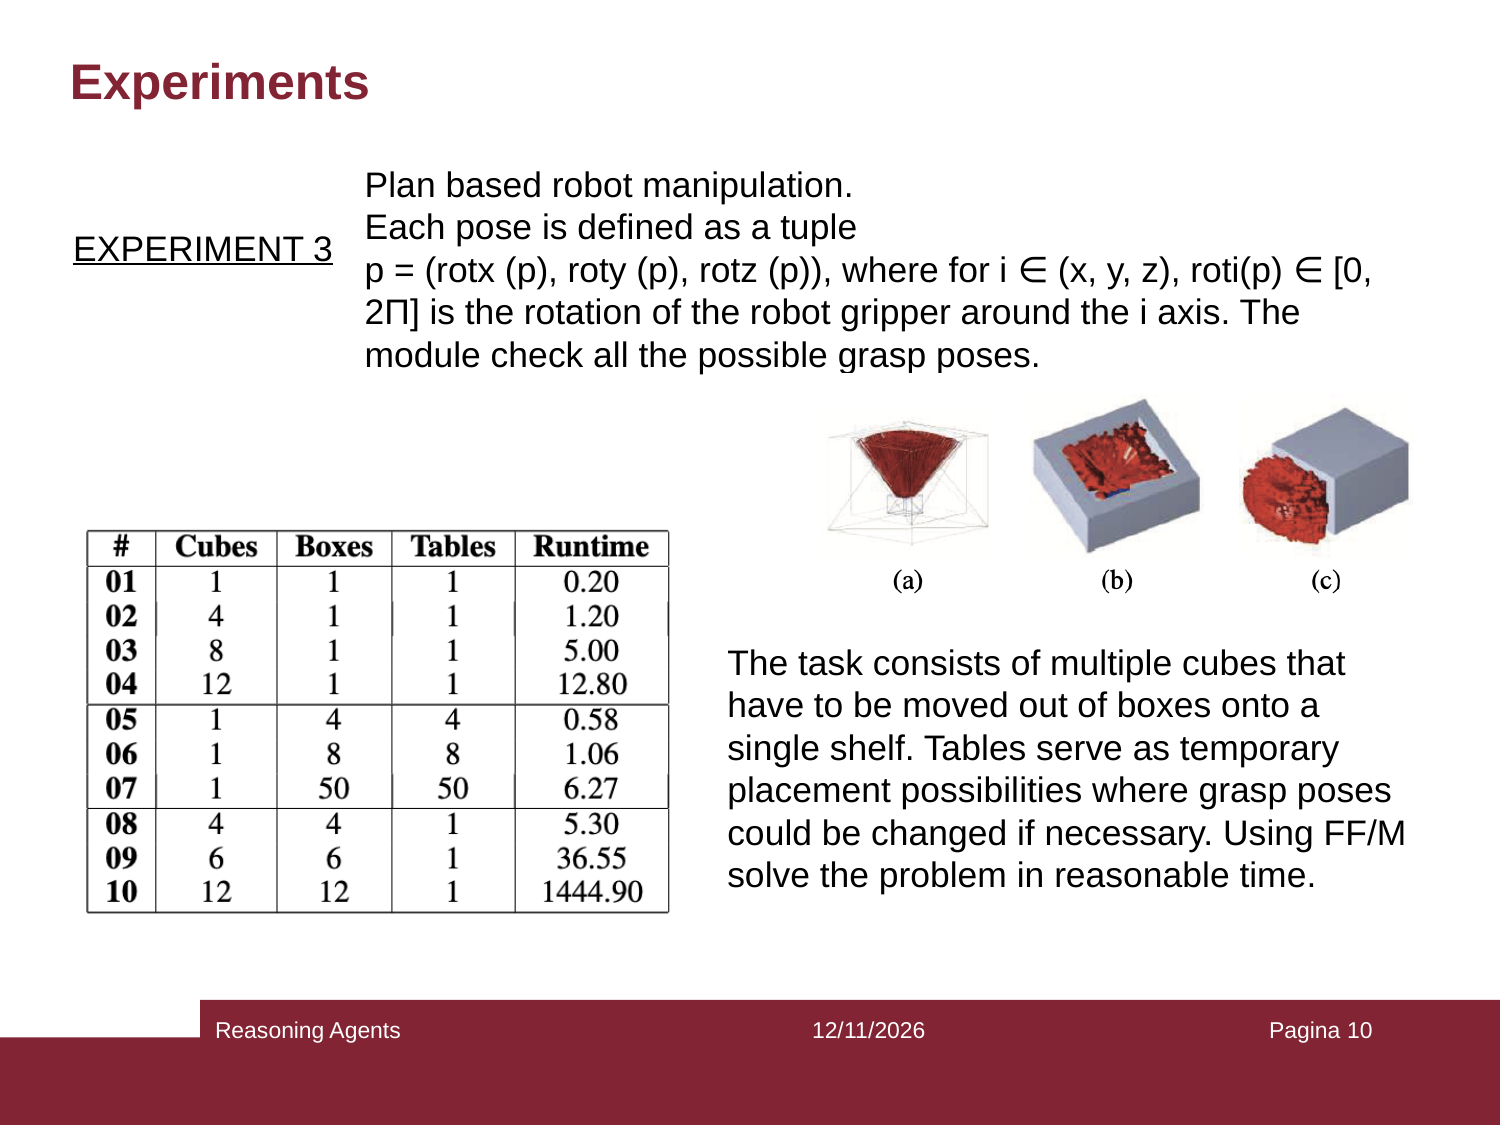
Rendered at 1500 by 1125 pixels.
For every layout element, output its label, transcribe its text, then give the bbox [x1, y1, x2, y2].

text_box Plan based robot manipulation. Each pose is defined as a tuple p = (rotx (p), roty (p), rotz (p)), where for i ∈ (x, y, z), roti(p) ∈ [0, 2Π] is the rotation of the robot gripper around the i axis. The module check all the possible grasp poses. [349, 154, 1442, 405]
picture [78, 523, 686, 928]
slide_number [712, 1008, 1025, 1084]
slide_number Pagina 10 [1074, 1008, 1388, 1084]
list EXPERIMENT 3 [58, 218, 349, 301]
footer Reasoning Agents [200, 1008, 675, 1084]
text_box The task consists of multiple cubes that have to be moved out of boxes onto a single shelf. Tables serve as temporary placement possibilities where grasp poses could be changed if necessary. Using FF/M solve the problem in reasonable time. [712, 632, 1424, 925]
title Experiments [54, 41, 1295, 125]
picture [785, 373, 1446, 611]
